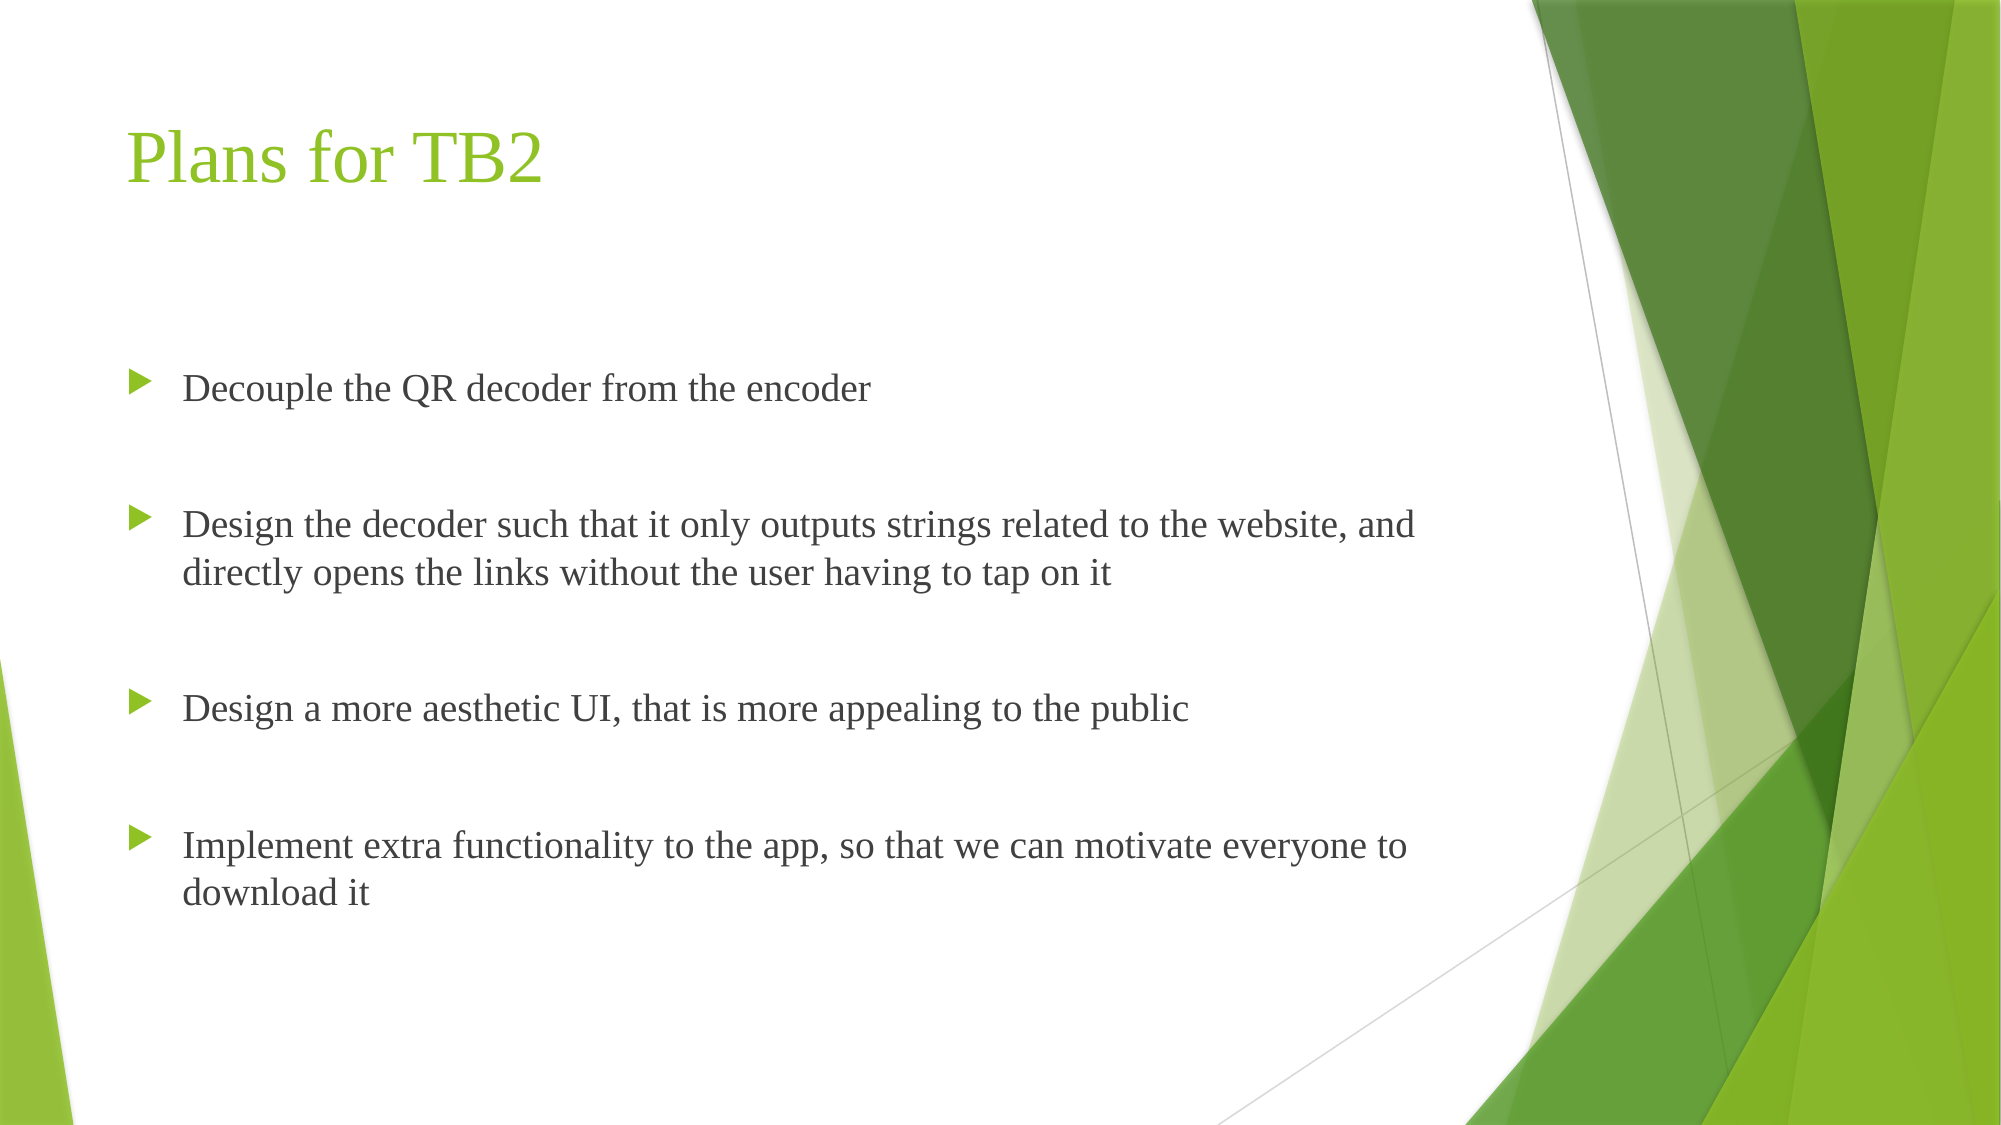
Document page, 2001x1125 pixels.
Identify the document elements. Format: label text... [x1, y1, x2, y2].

title Plans for TB2 [111, 99, 1522, 317]
list Decouple the QR decoder from the encoder Design the decoder such that it only outputs strings related to the website, and directly opens the links without the user having to tap on it Design a more aesthetic UI, that is more appealing to the public Implement extra functionality to the app, so that we can motivate everyone to download it [111, 354, 1522, 992]
